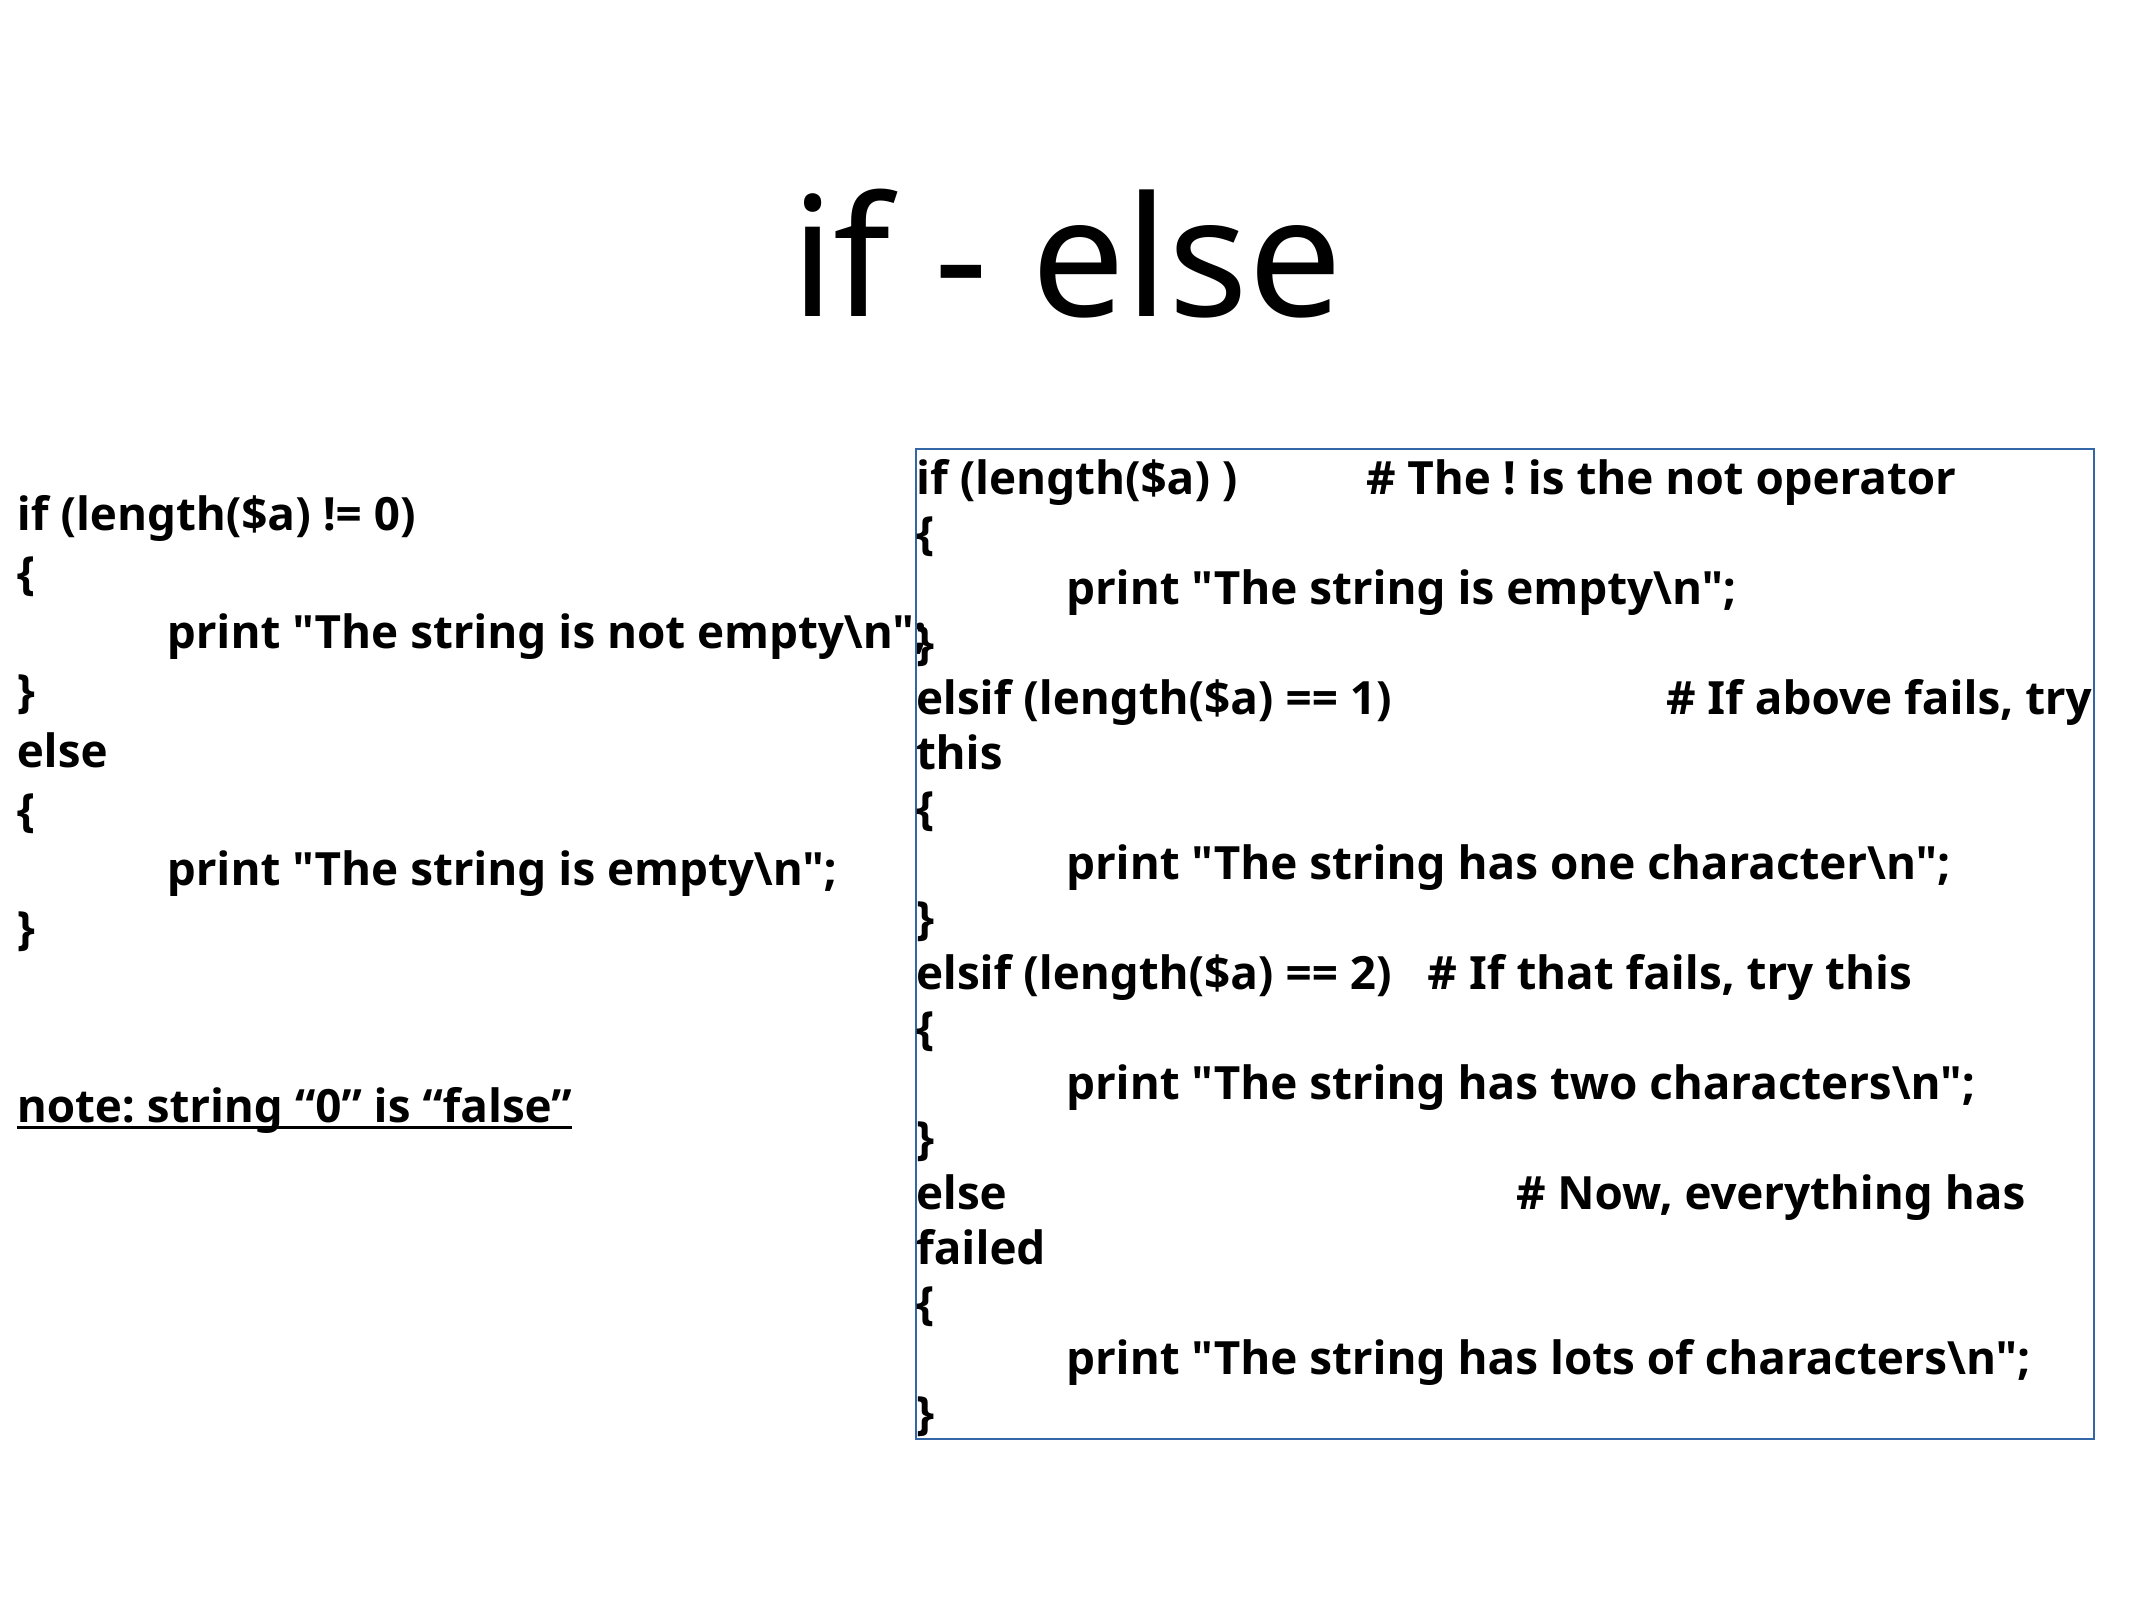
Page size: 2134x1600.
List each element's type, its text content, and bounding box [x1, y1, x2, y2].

text_box if (length($a) ) # The ! is the not operator { print "The string is empty\n"; } elsif (length($a) == 1) # If above fails, try this { print "The string has one character\n"; } elsif (length($a) == 2) # If that fails, try this { print "The string has two characters\n"; } else # Now, everything has failed { print "The string has lots of characters\n"; } [915, 448, 2095, 1439]
title if - else [155, 72, 1978, 428]
text_box if (length($a) != 0) { print "The string is not empty\n"; } else { print "The string is empty\n"; } note: string “0” is “false” [8, 476, 915, 1199]
